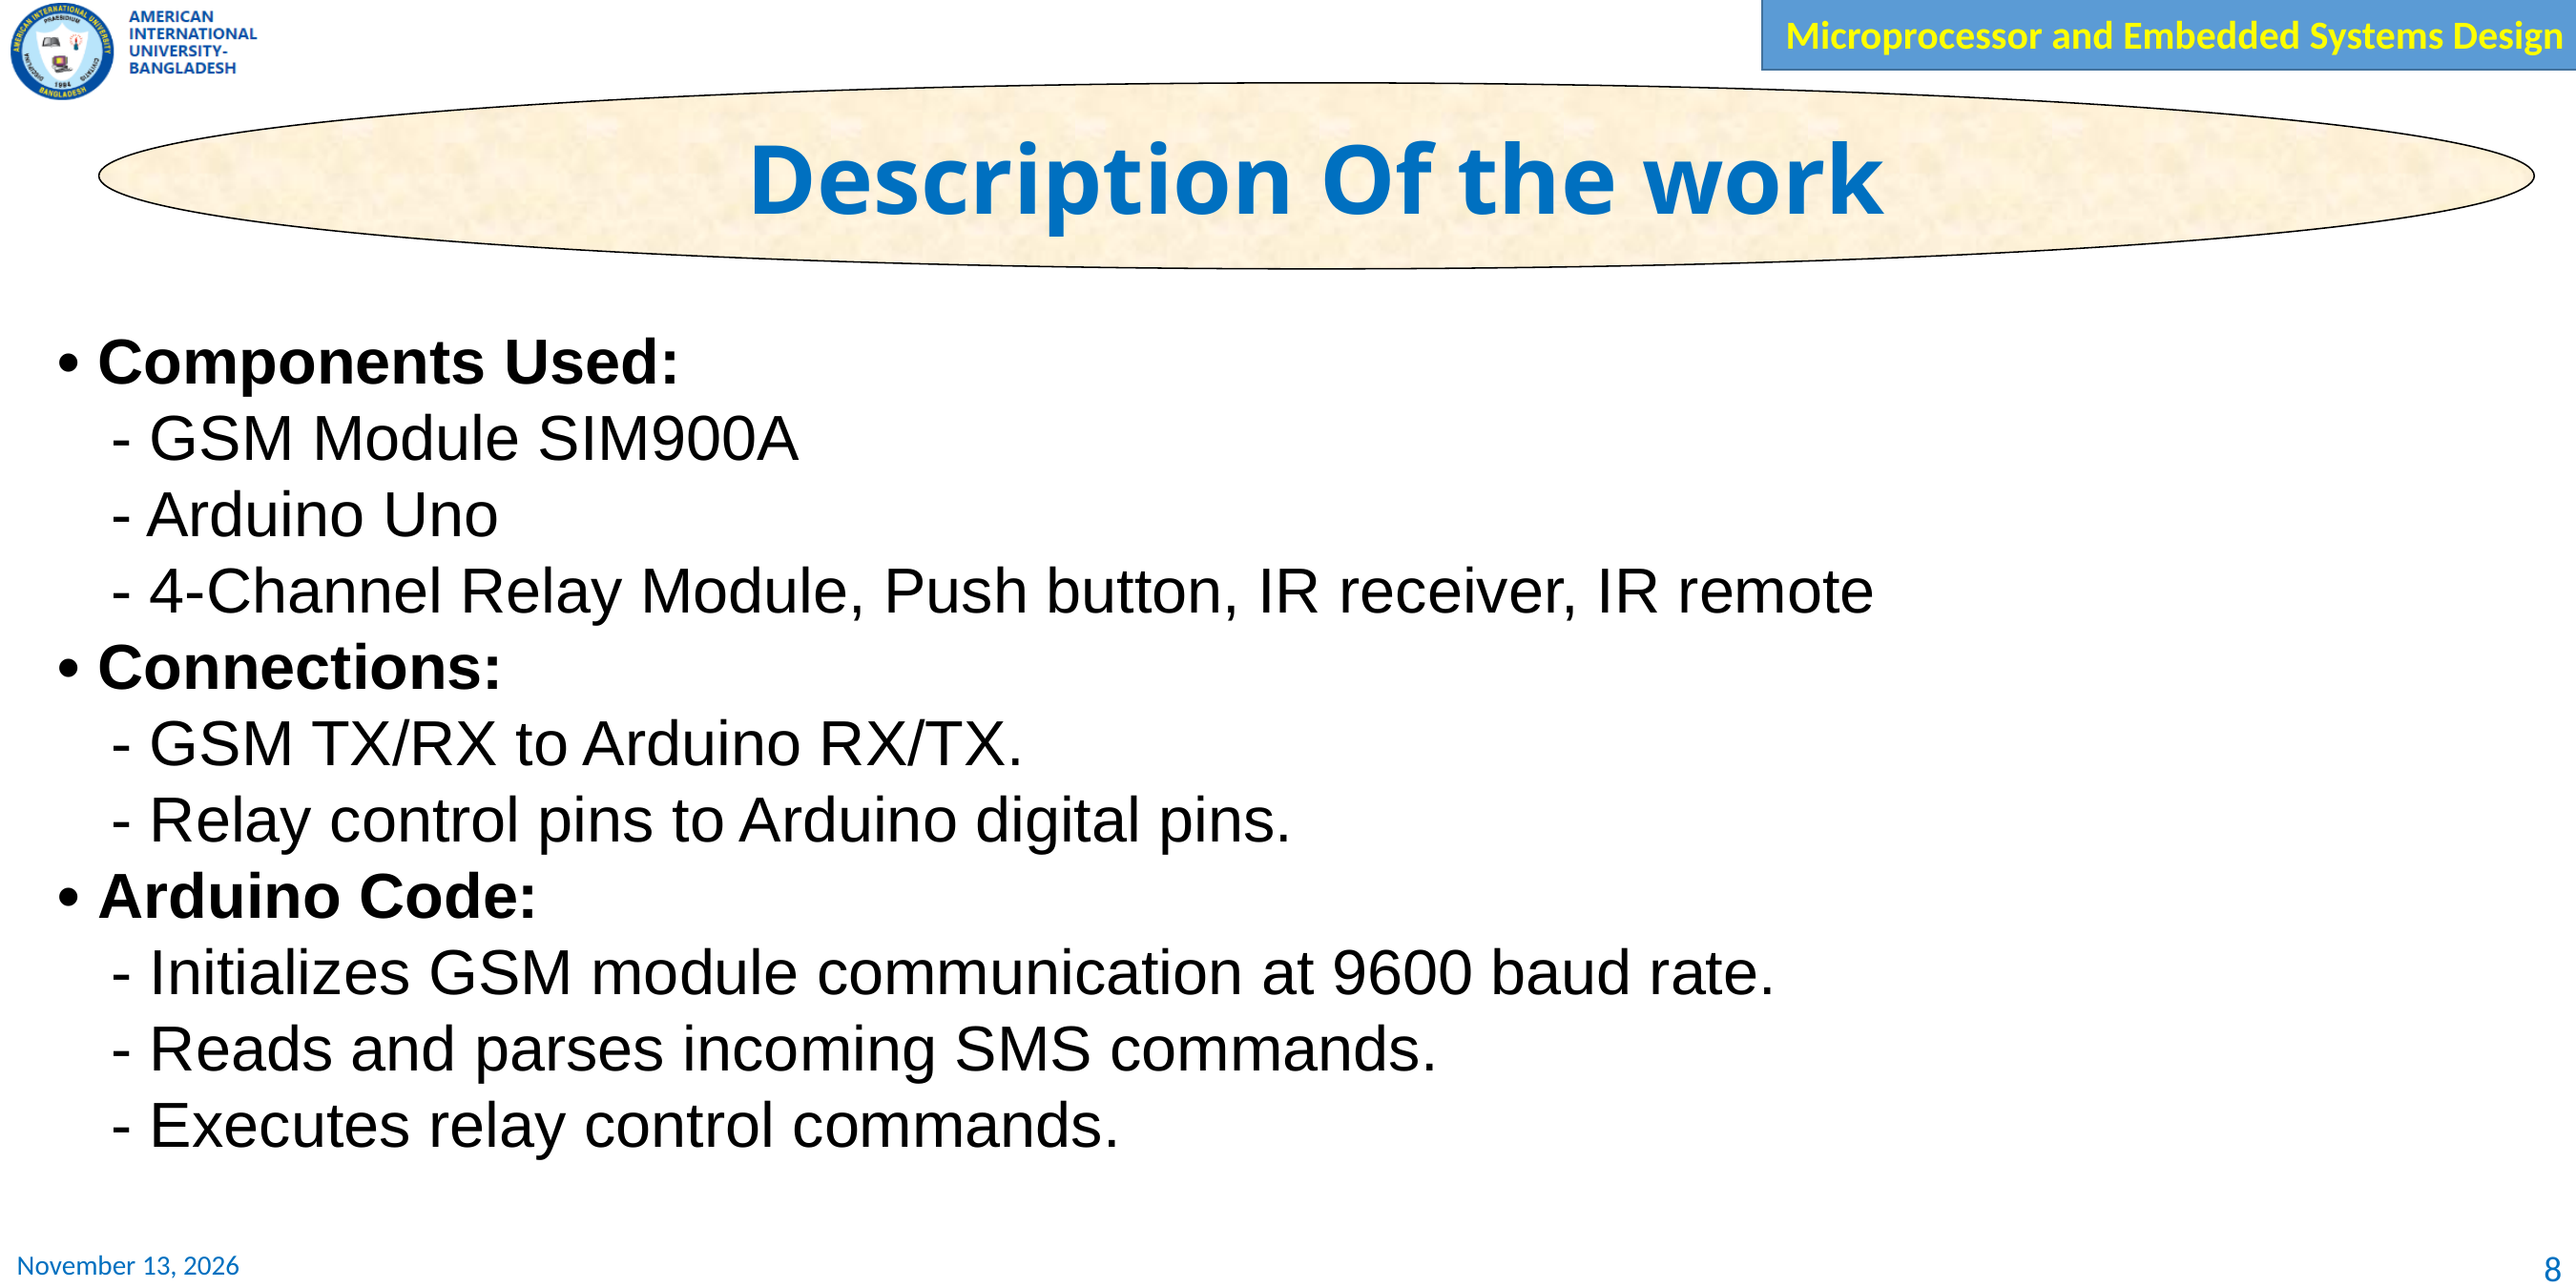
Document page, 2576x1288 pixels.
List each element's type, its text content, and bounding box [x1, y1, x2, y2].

slide_number 8 [2369, 1239, 2576, 1285]
text_box • Components Used: - GSM Module SIM900A - Arduino Uno - 4-Channel Relay Module, Push button, IR receiver, IR remote • Connections: - GSM TX/RX to Arduino RX/TX. - Relay control pins to Arduino digital pins. • Arduino Code: - Initializes GSM module communication at 9600 baud rate. - Reads and parses incoming SMS commands. - Executes relay control commands. [49, 313, 2535, 1202]
text_box Description Of the work [98, 82, 2535, 269]
picture [0, 3, 265, 104]
